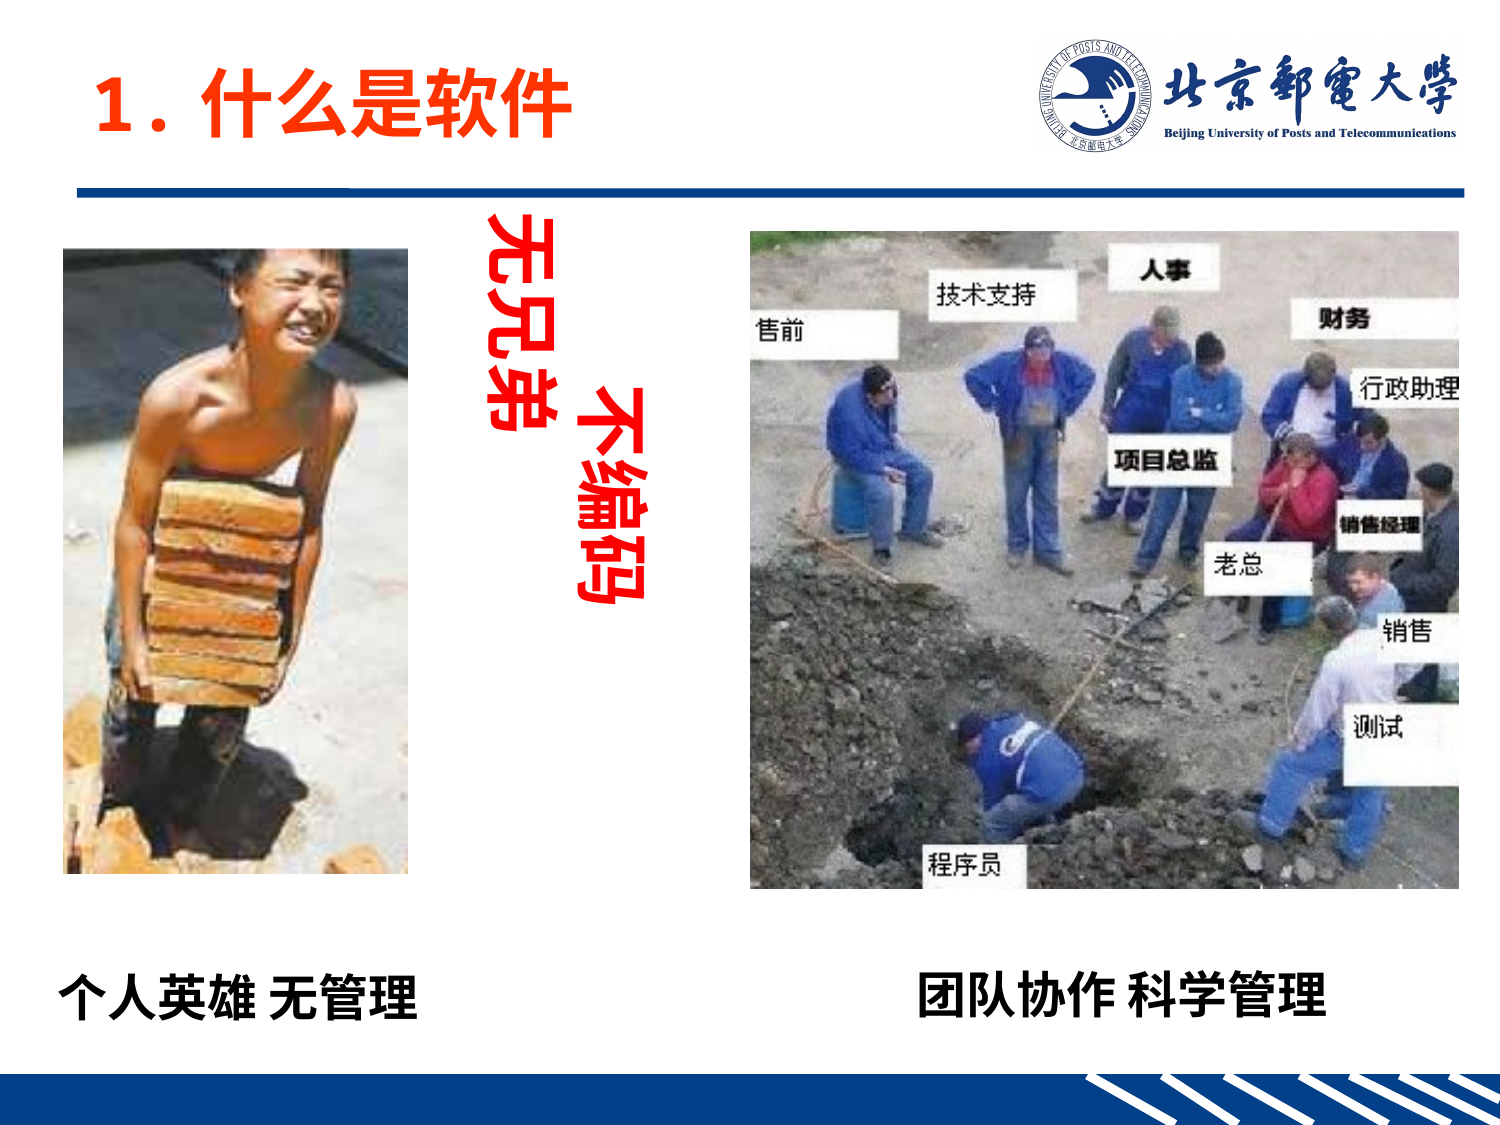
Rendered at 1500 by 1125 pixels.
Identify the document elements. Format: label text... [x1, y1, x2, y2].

text_box 不编码 [564, 369, 668, 783]
text_box 1.什么是软件 [76, 42, 1470, 161]
text_box 无兄弟 [474, 196, 577, 610]
picture [749, 231, 1460, 889]
text_box 个人英雄 无管理 [21, 958, 455, 1034]
picture [1032, 35, 1465, 42]
picture [63, 247, 408, 874]
text_box 团队协作 科学管理 [879, 955, 1365, 1031]
